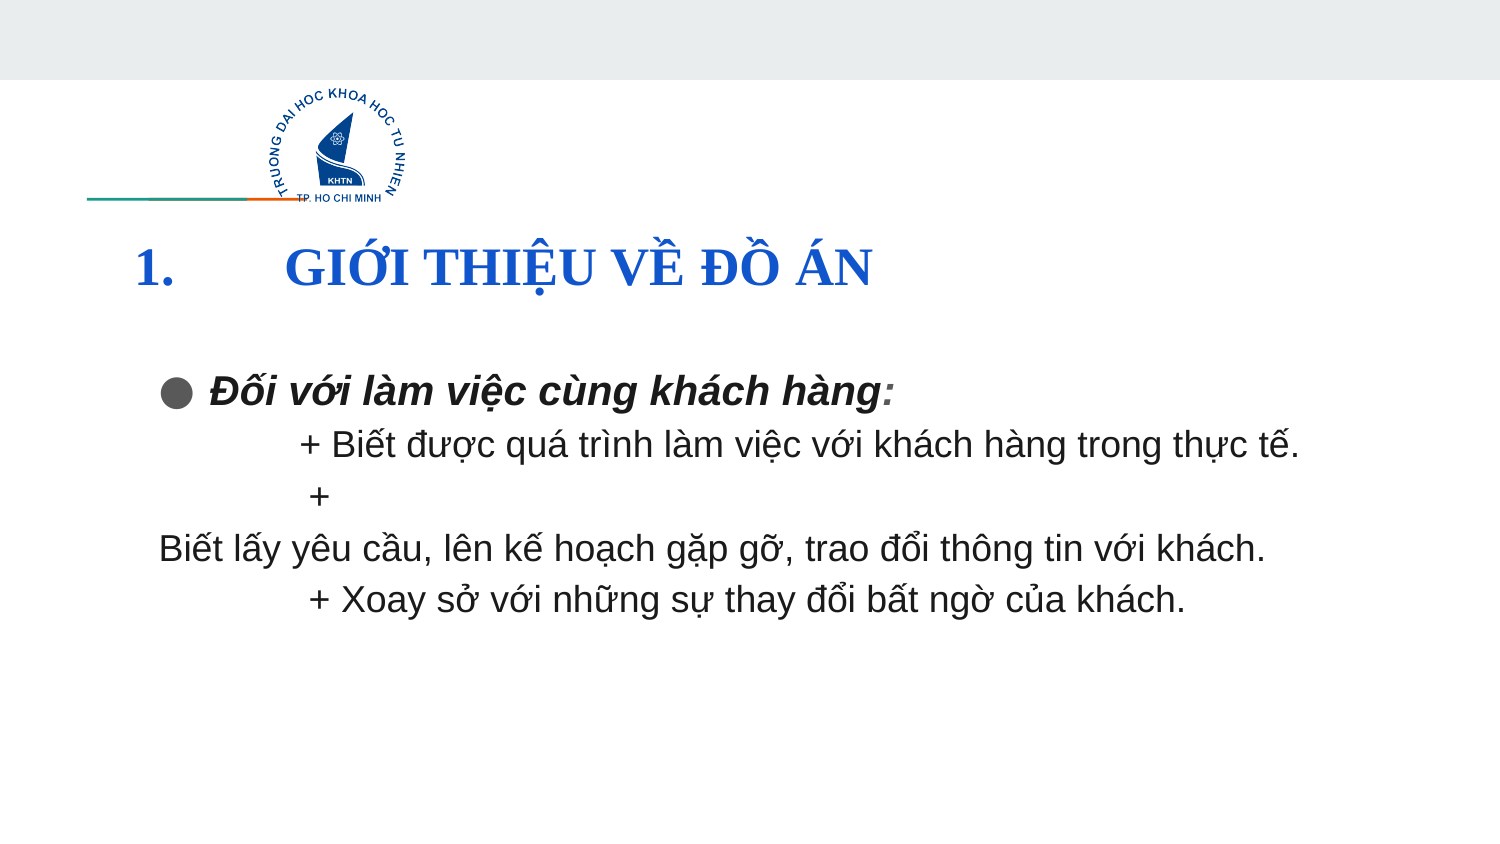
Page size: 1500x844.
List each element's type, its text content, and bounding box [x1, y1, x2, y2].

list Đối với làm việc cùng khách hàng: + Biết được quá trình làm việc với khách hàng trong thực tế. + Biết lấy yêu cầu, lên kế hoạch gặp gỡ, trao đổi thông tin với khách. + Xoay sở với những sự thay đổi bất ngờ của khách. [119, 341, 1381, 712]
picture [269, 88, 405, 202]
title 1. GIỚI THIỆU VỀ ĐỒ ÁN [119, 216, 1381, 305]
